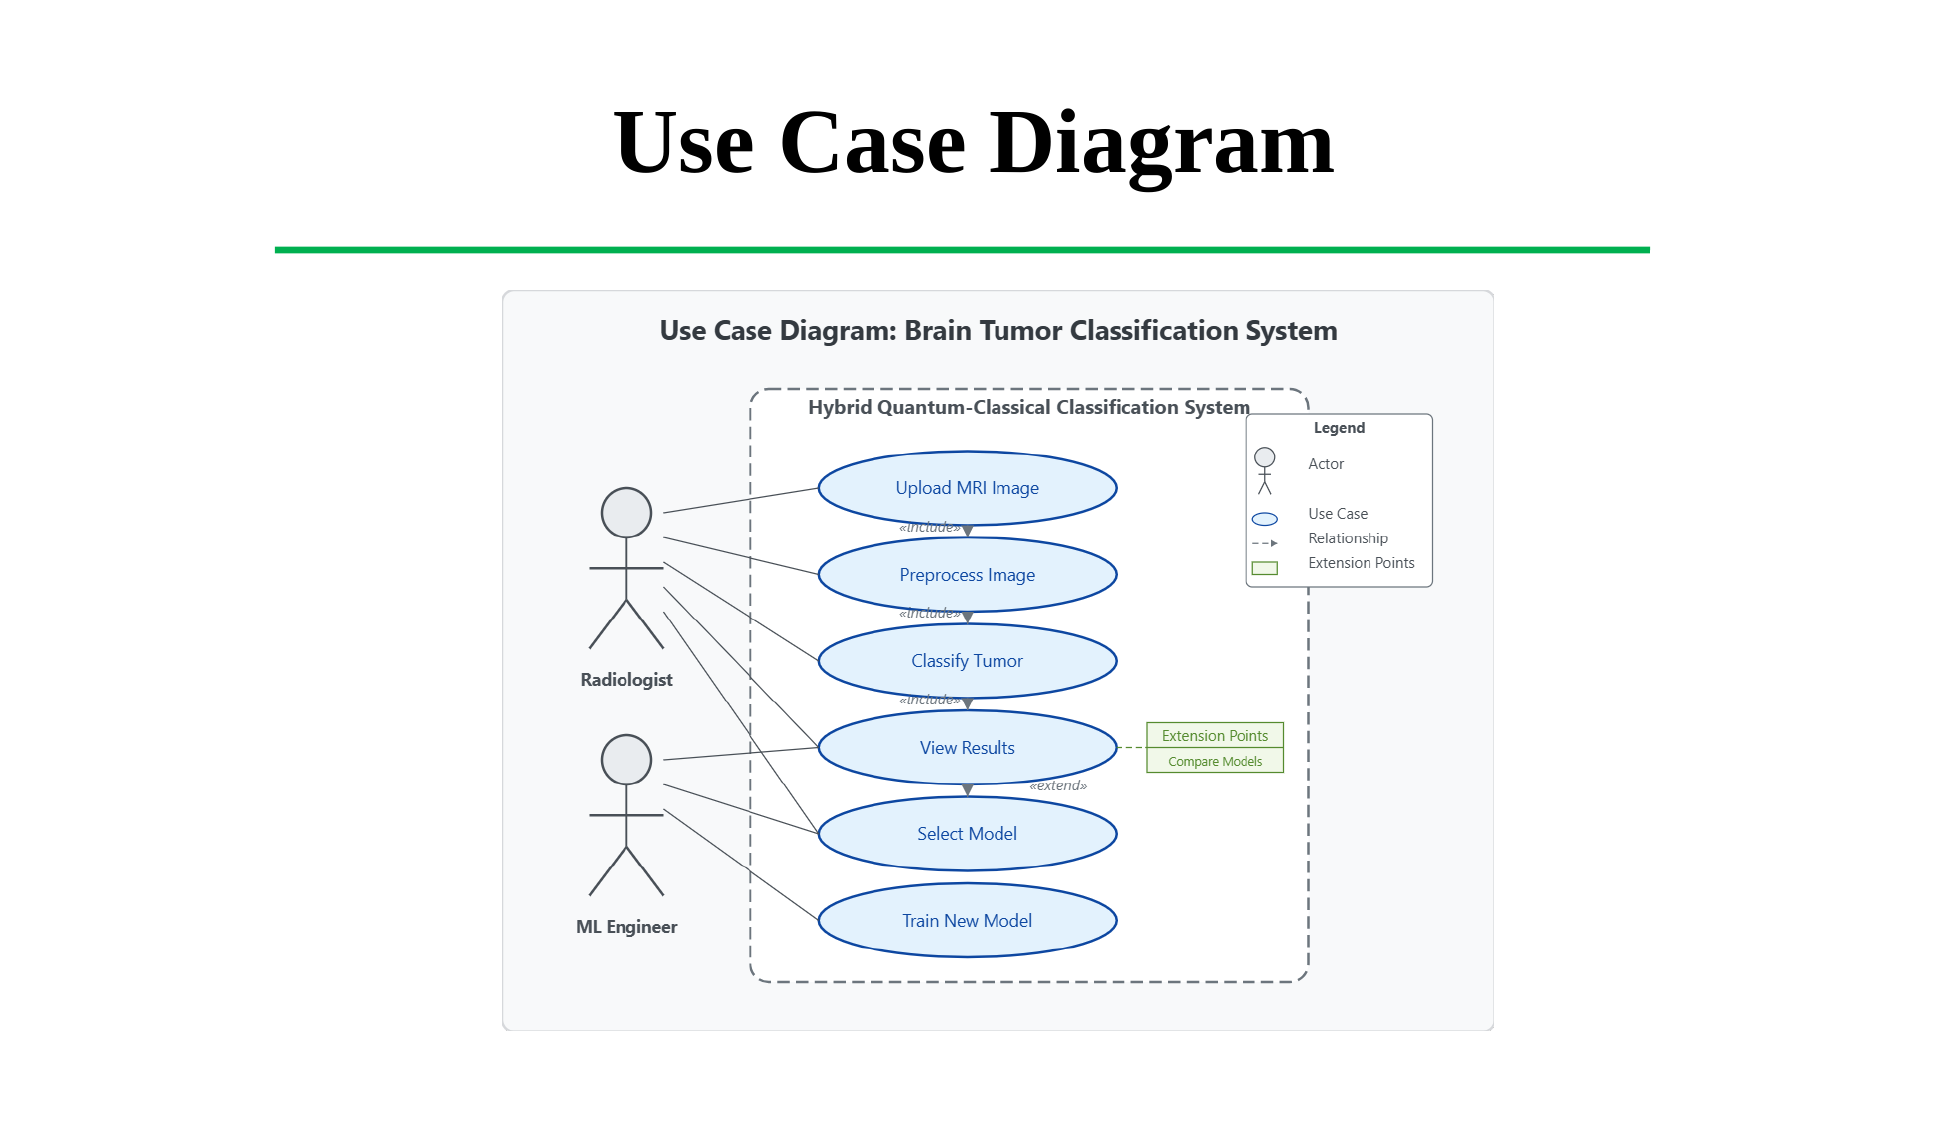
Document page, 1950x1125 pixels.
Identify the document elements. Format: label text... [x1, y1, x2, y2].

text_box Use Case Diagram [455, 62, 1495, 209]
picture [502, 290, 1495, 1032]
